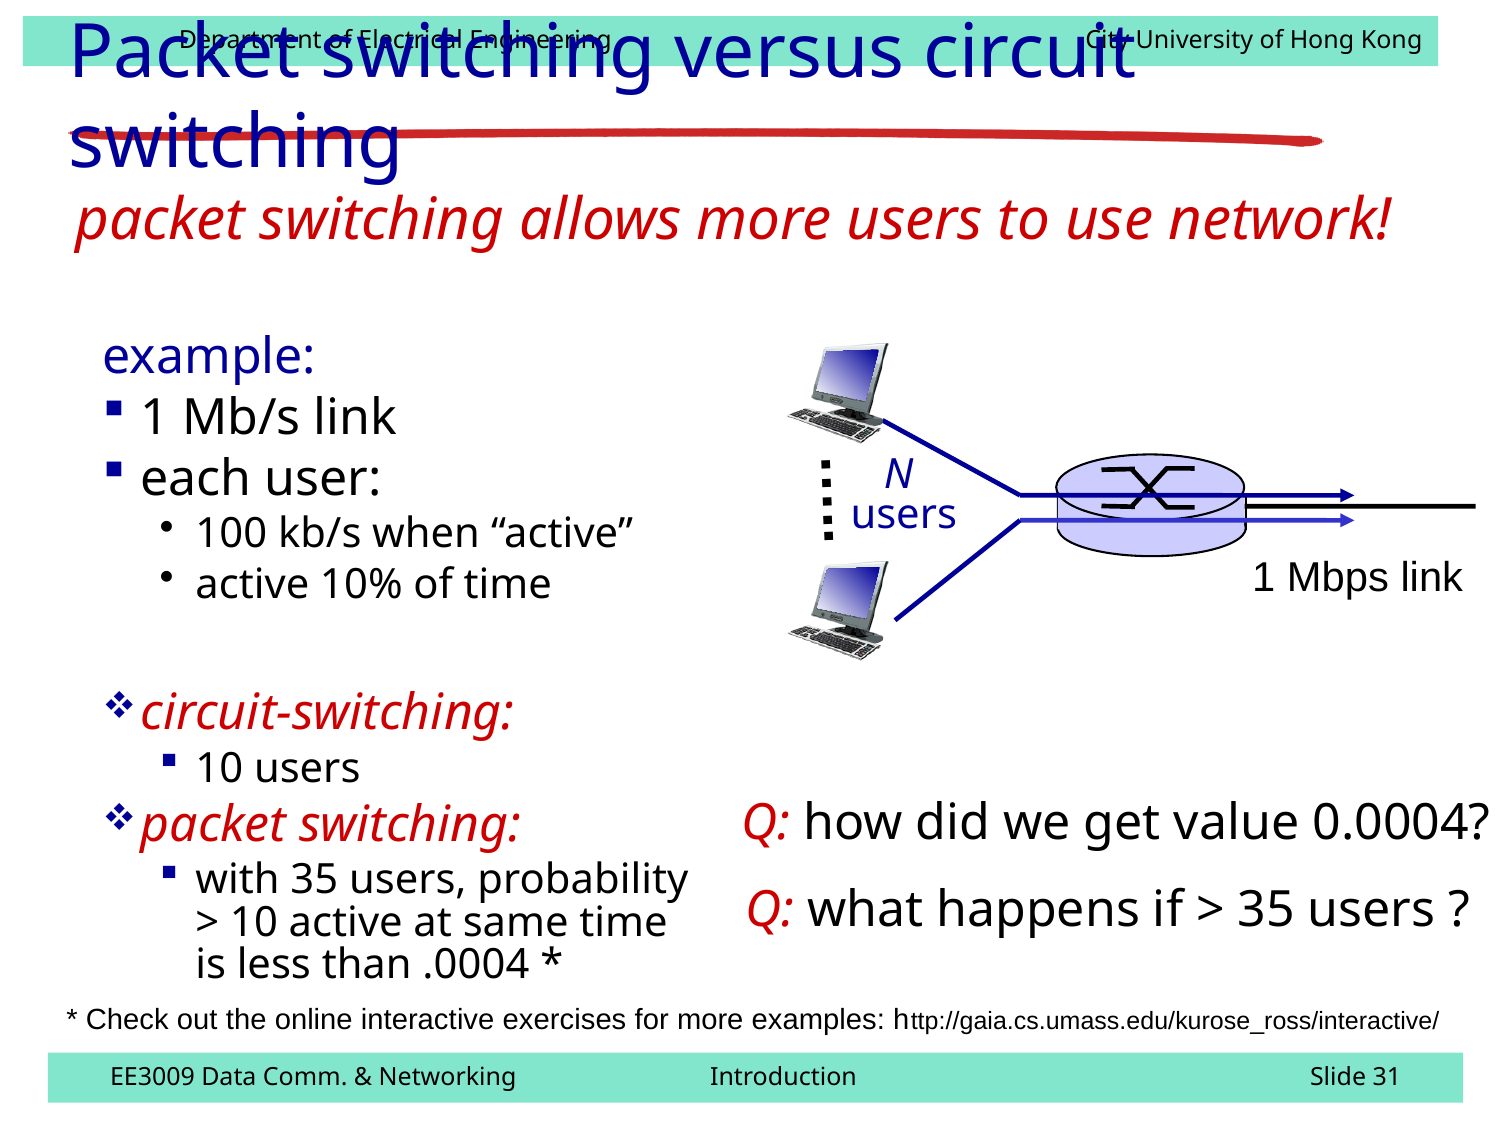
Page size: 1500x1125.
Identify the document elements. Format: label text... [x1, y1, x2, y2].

picture [62, 123, 1338, 153]
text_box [198, 21, 203, 29]
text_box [1055, 454, 1246, 557]
title Packet switching versus circuit switching [53, 29, 1366, 156]
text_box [421, 22, 428, 29]
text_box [965, 22, 972, 29]
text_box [504, 21, 509, 29]
list example: 1 Mb/s link each user: 100 kb/s when “active” active 10% of time circuit-switching: 10 users packet switching: with 35 users, probability > 10 active at same time is less than .0004 * [87, 1044, 713, 1088]
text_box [76, 24, 104, 29]
text_box [1251, 514, 1355, 527]
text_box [761, 338, 891, 451]
text_box * Check out the online interactive exercises for more examples: http://gaia.cs.umass.edu/kurose_ross/interactive/ [51, 993, 1500, 1044]
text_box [549, 22, 556, 29]
text_box [1251, 489, 1355, 502]
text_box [762, 556, 892, 669]
text_box ….. [802, 460, 892, 555]
list example: 1 Mb/s link each user: 100 kb/s when “active” active 10% of time circuit-switching: 10 users packet switching: with 35 users, probability > 10 active at same time is less than .0004 * [87, 324, 713, 993]
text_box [773, 781, 1459, 944]
list packet switching allows more users to use network! [60, 184, 1491, 285]
text_box N users [888, 449, 972, 545]
text_box 1 Mbps link [1237, 541, 1479, 607]
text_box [1096, 22, 1103, 29]
